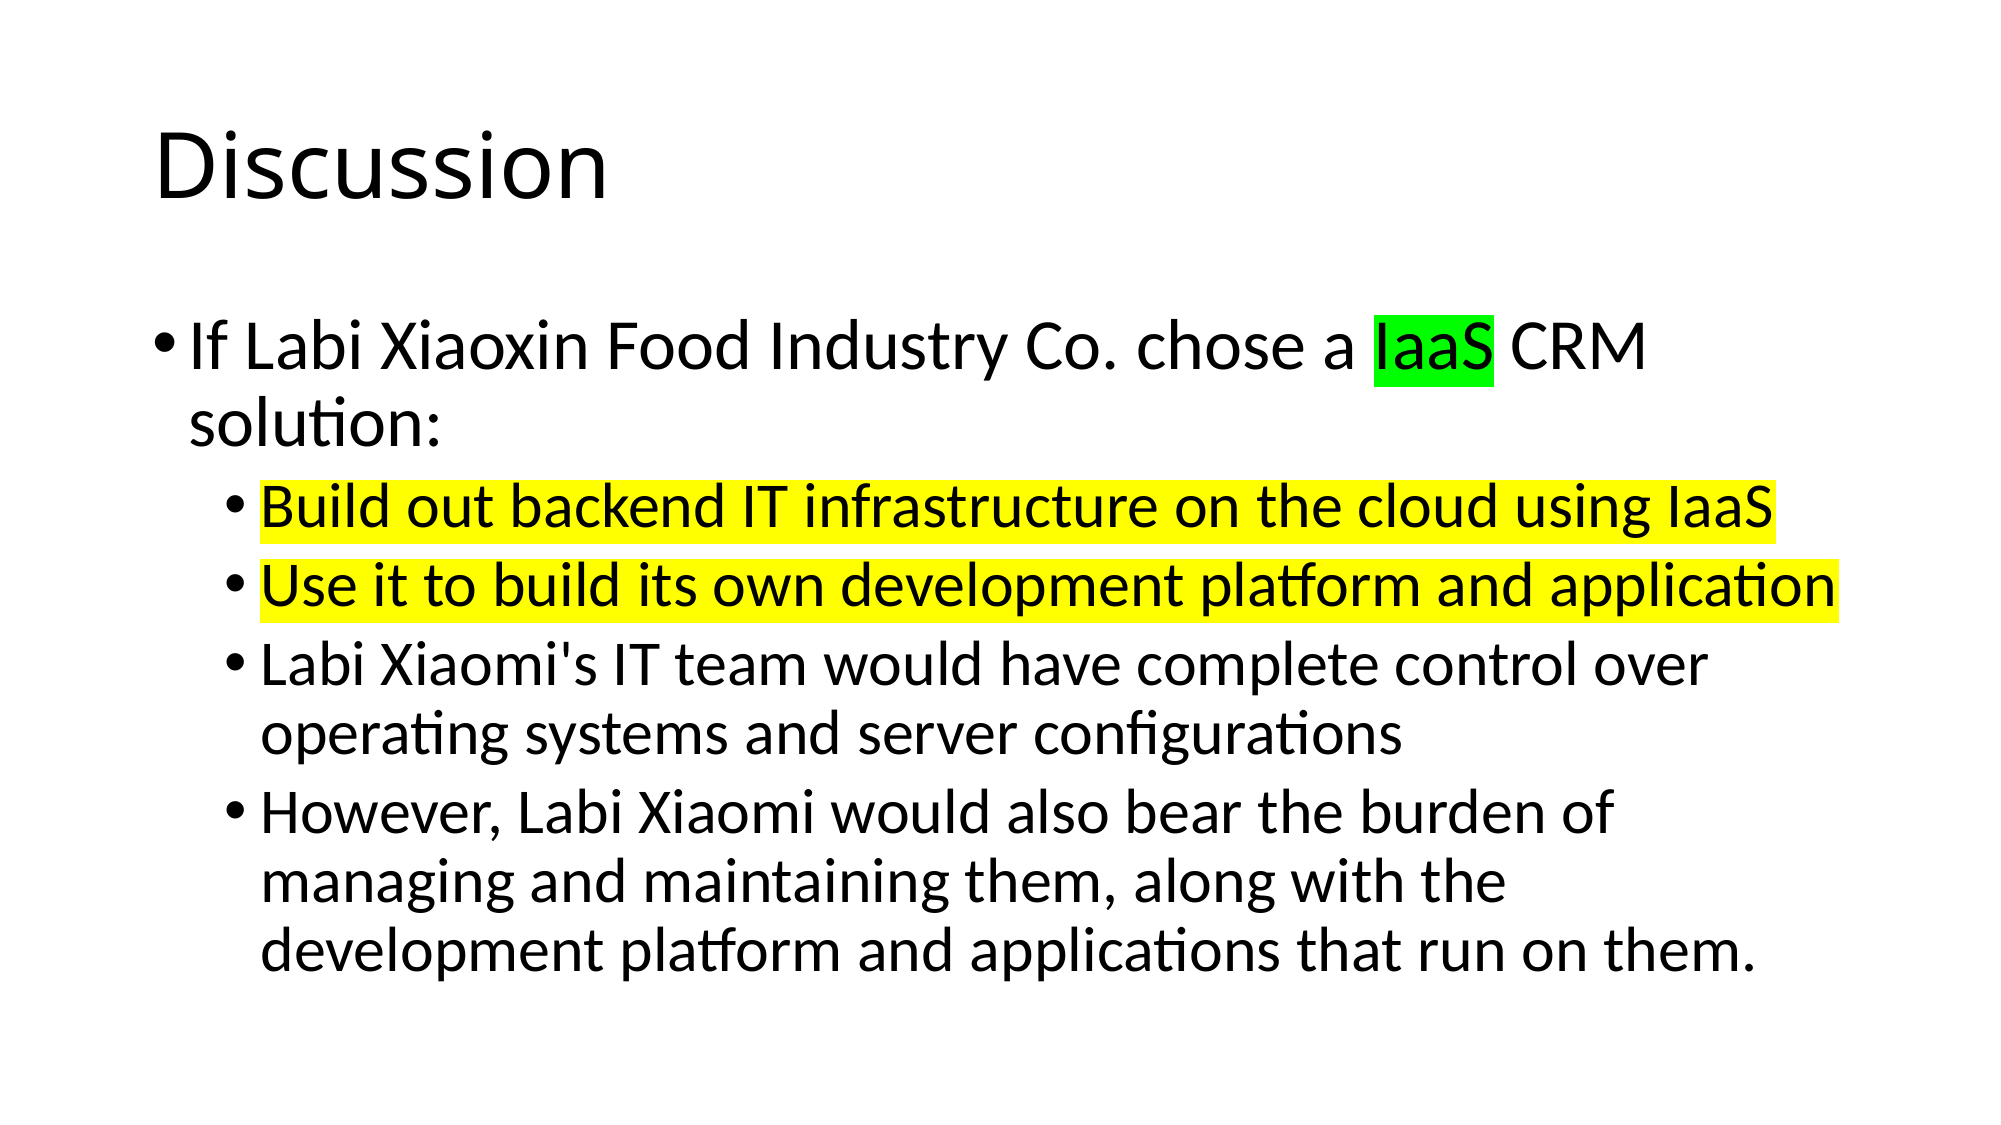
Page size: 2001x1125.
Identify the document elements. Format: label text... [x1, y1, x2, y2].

list If Labi Xiaoxin Food Industry Co. chose a IaaS CRM solution: Build out backend IT infrastructure on the cloud using IaaS Use it to build its own development platform and application Labi Xiaomi's IT team would have complete control over operating systems and server configurations However, Labi Xiaomi would also bear the burden of managing and maintaining them, along with the development platform and applications that run on them. [137, 299, 1863, 1014]
title Discussion [137, 59, 1863, 278]
